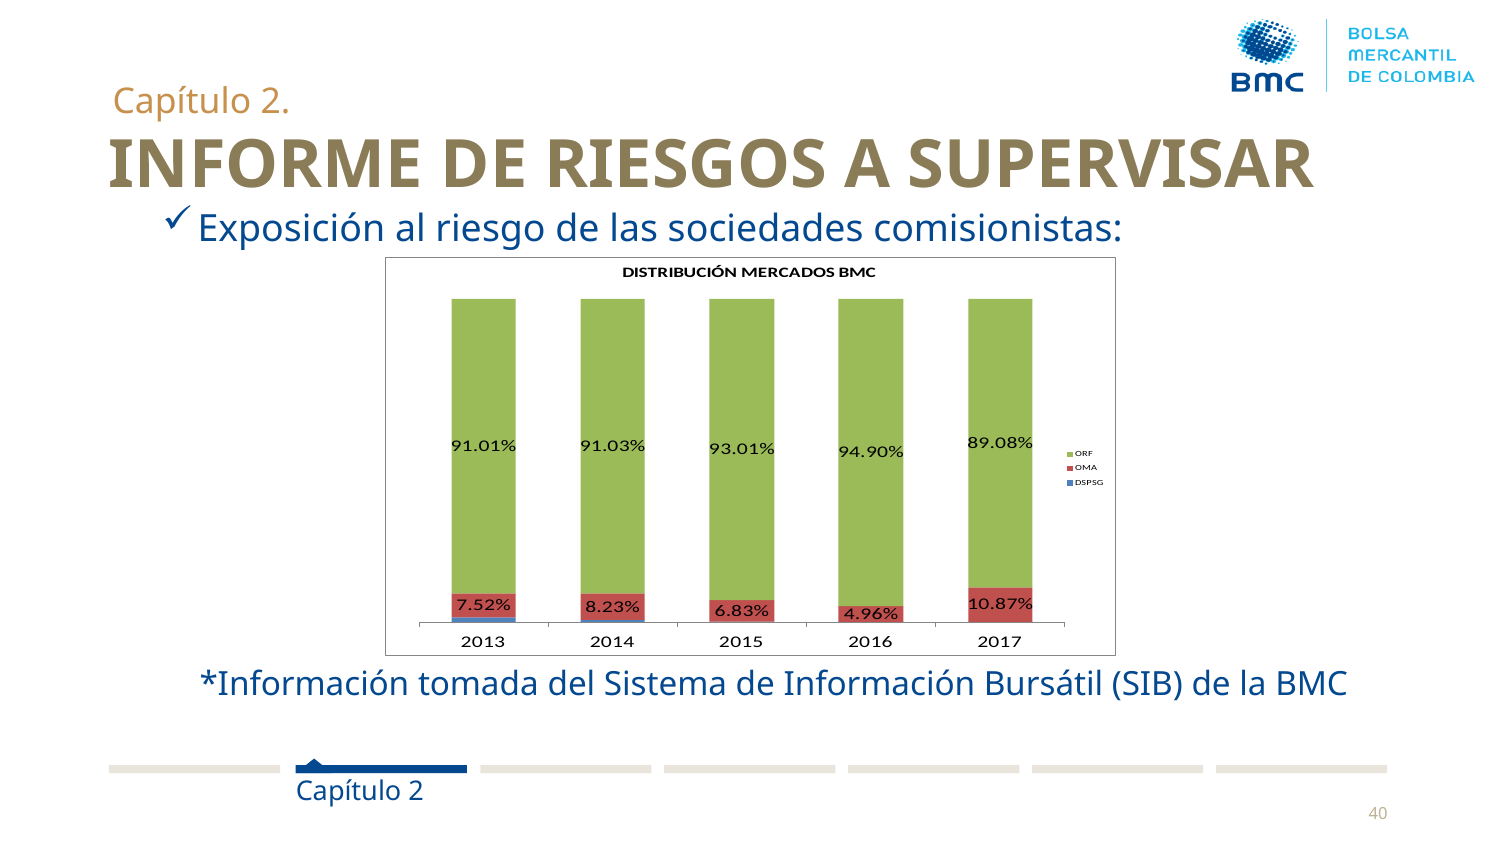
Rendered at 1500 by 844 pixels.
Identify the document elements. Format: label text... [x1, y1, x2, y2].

title INFORME DE RIESGOS A SUPERVISAR [108, 132, 1421, 246]
text_box [1216, 765, 1388, 774]
text_box [1032, 765, 1204, 774]
text_box *Información tomada del Sistema de Información Bursátil (SIB) de la BMC [199, 654, 1350, 702]
picture [383, 256, 1116, 656]
text_box [108, 765, 281, 774]
list Capítulo 2. [112, 85, 1388, 132]
text_box Capítulo 2 [295, 773, 498, 807]
text_box [480, 765, 652, 774]
text_box [848, 765, 1020, 774]
text_box Exposición al riesgo de las sociedades comisionistas: [108, 246, 1350, 346]
text_box [664, 765, 836, 774]
picture [1229, 18, 1478, 96]
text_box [295, 758, 468, 774]
